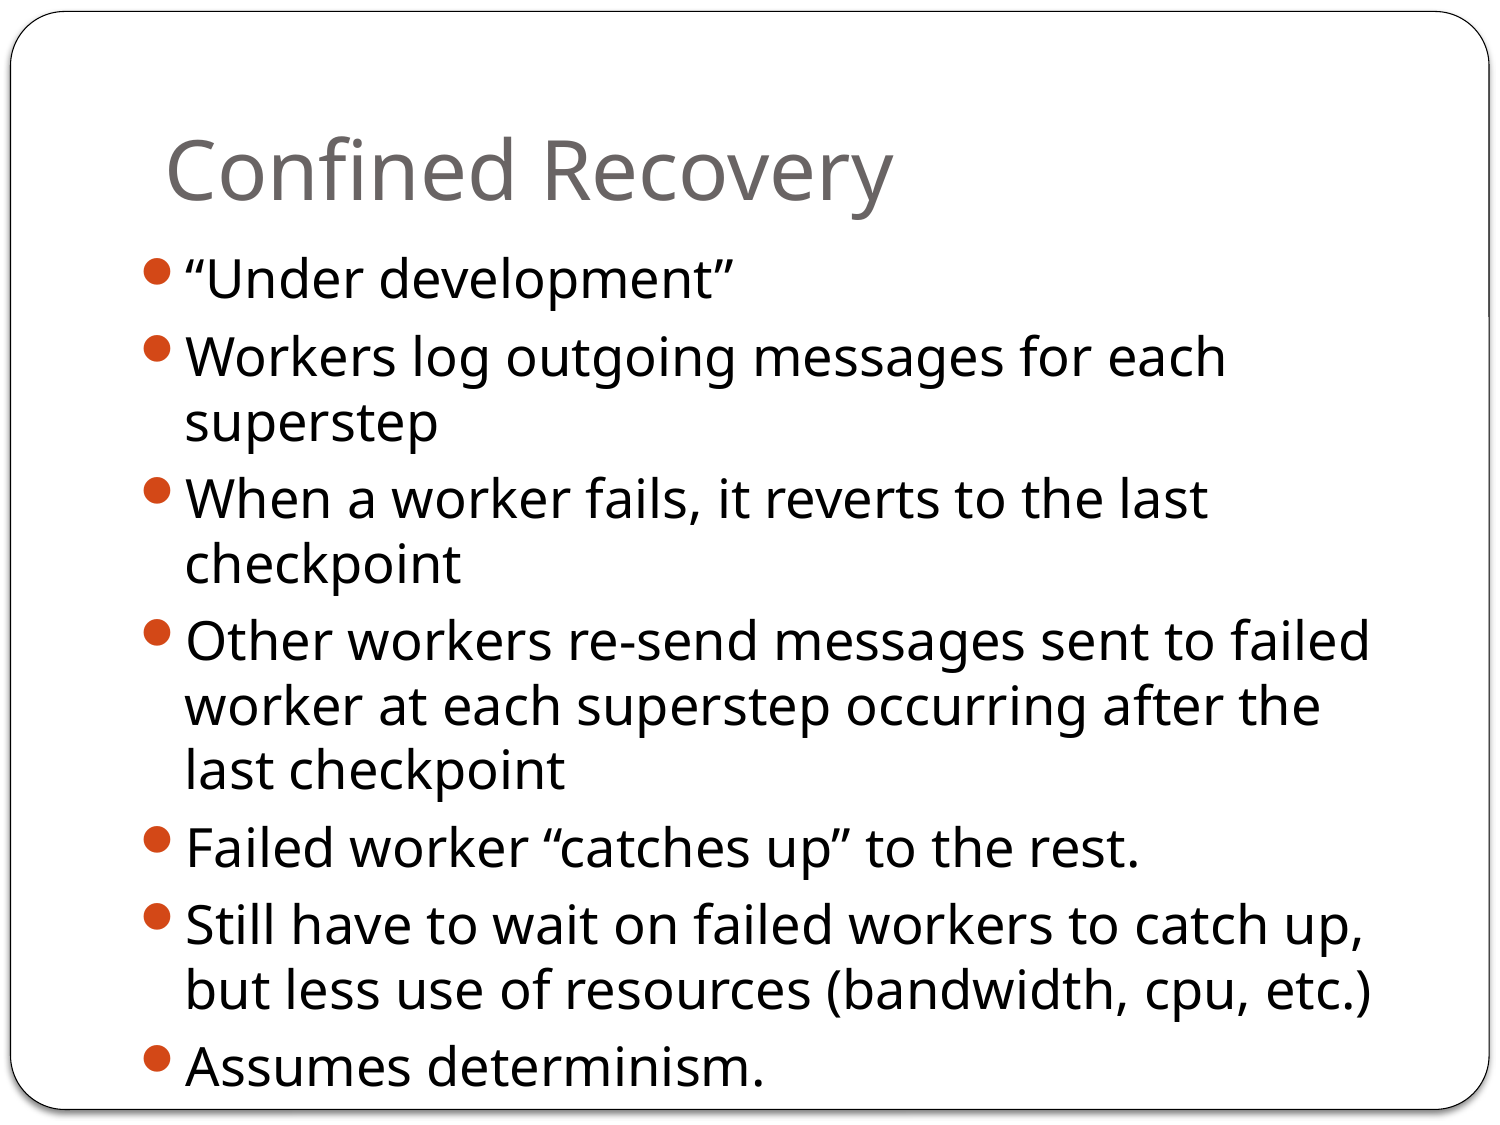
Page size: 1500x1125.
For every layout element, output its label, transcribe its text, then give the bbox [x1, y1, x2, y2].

list “Under development” Workers log outgoing messages for each superstep When a worker fails, it reverts to the last checkpoint Other workers re-send messages sent to failed worker at each superstep occurring after the last checkpoint Failed worker “catches up” to the rest. Still have to wait on failed workers to catch up, but less use of resources (bandwidth, cpu, etc.) Assumes determinism. [125, 237, 1400, 988]
title Confined Recovery [150, 45, 1425, 233]
